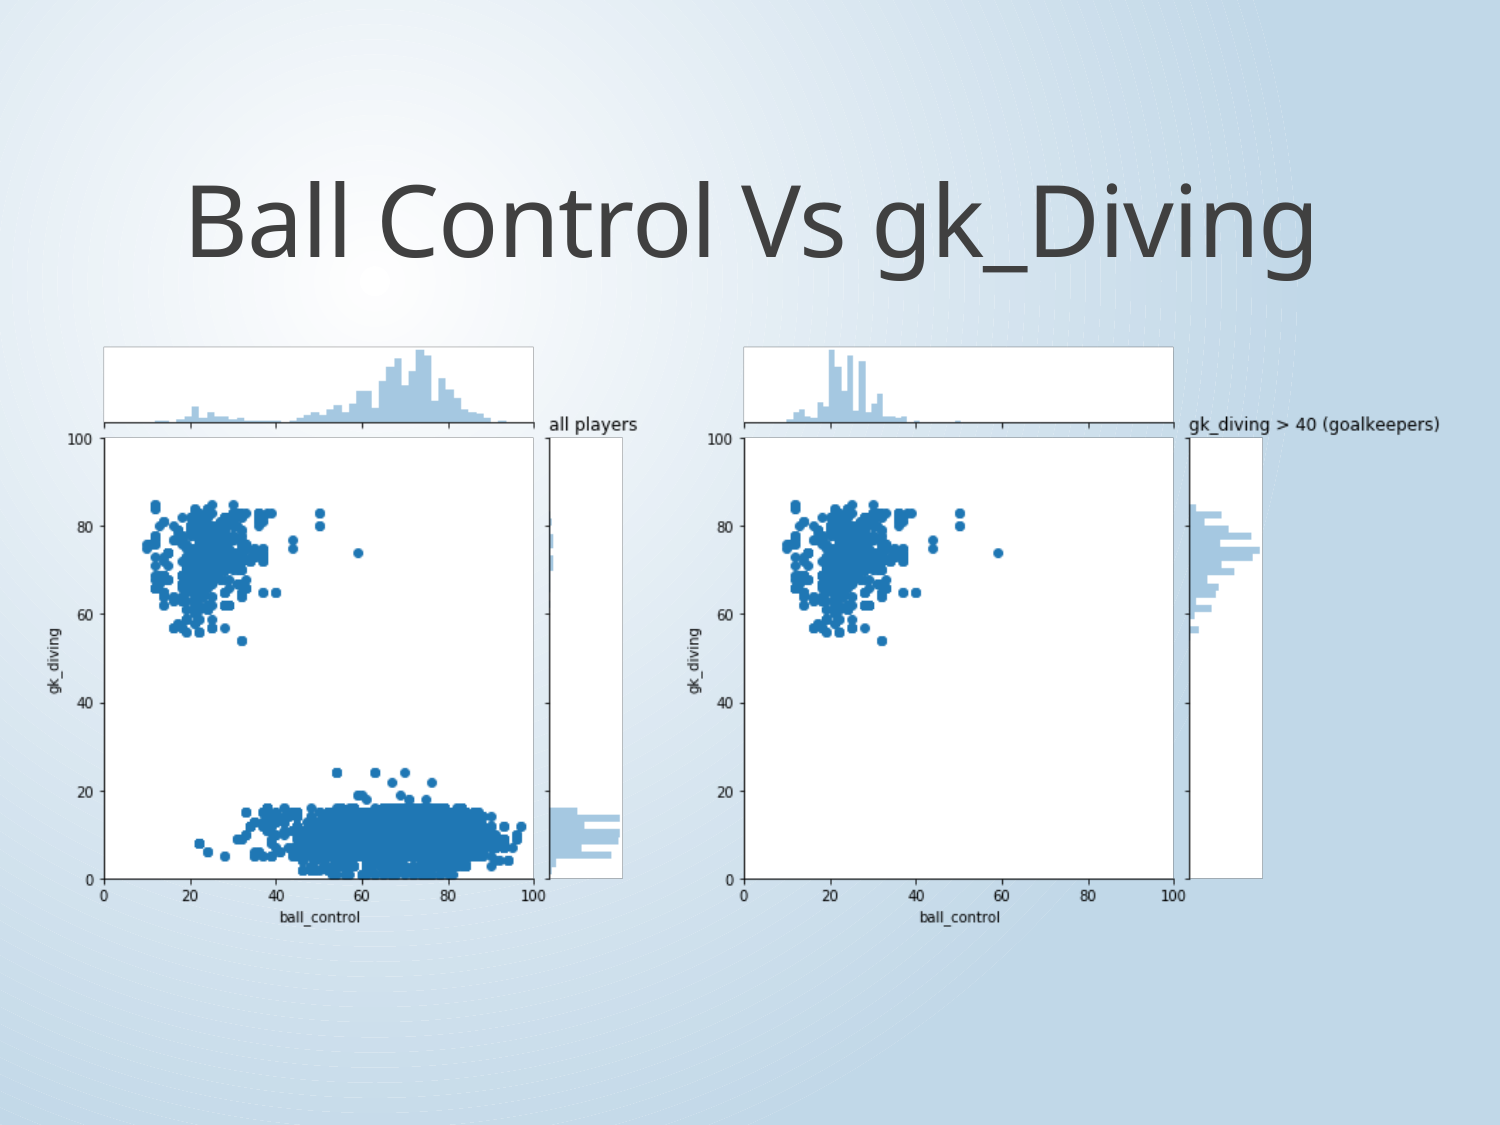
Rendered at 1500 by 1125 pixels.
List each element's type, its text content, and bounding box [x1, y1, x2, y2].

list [35, 333, 647, 935]
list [676, 333, 1450, 935]
title Ball Control Vs gk_Diving [133, 47, 1371, 285]
